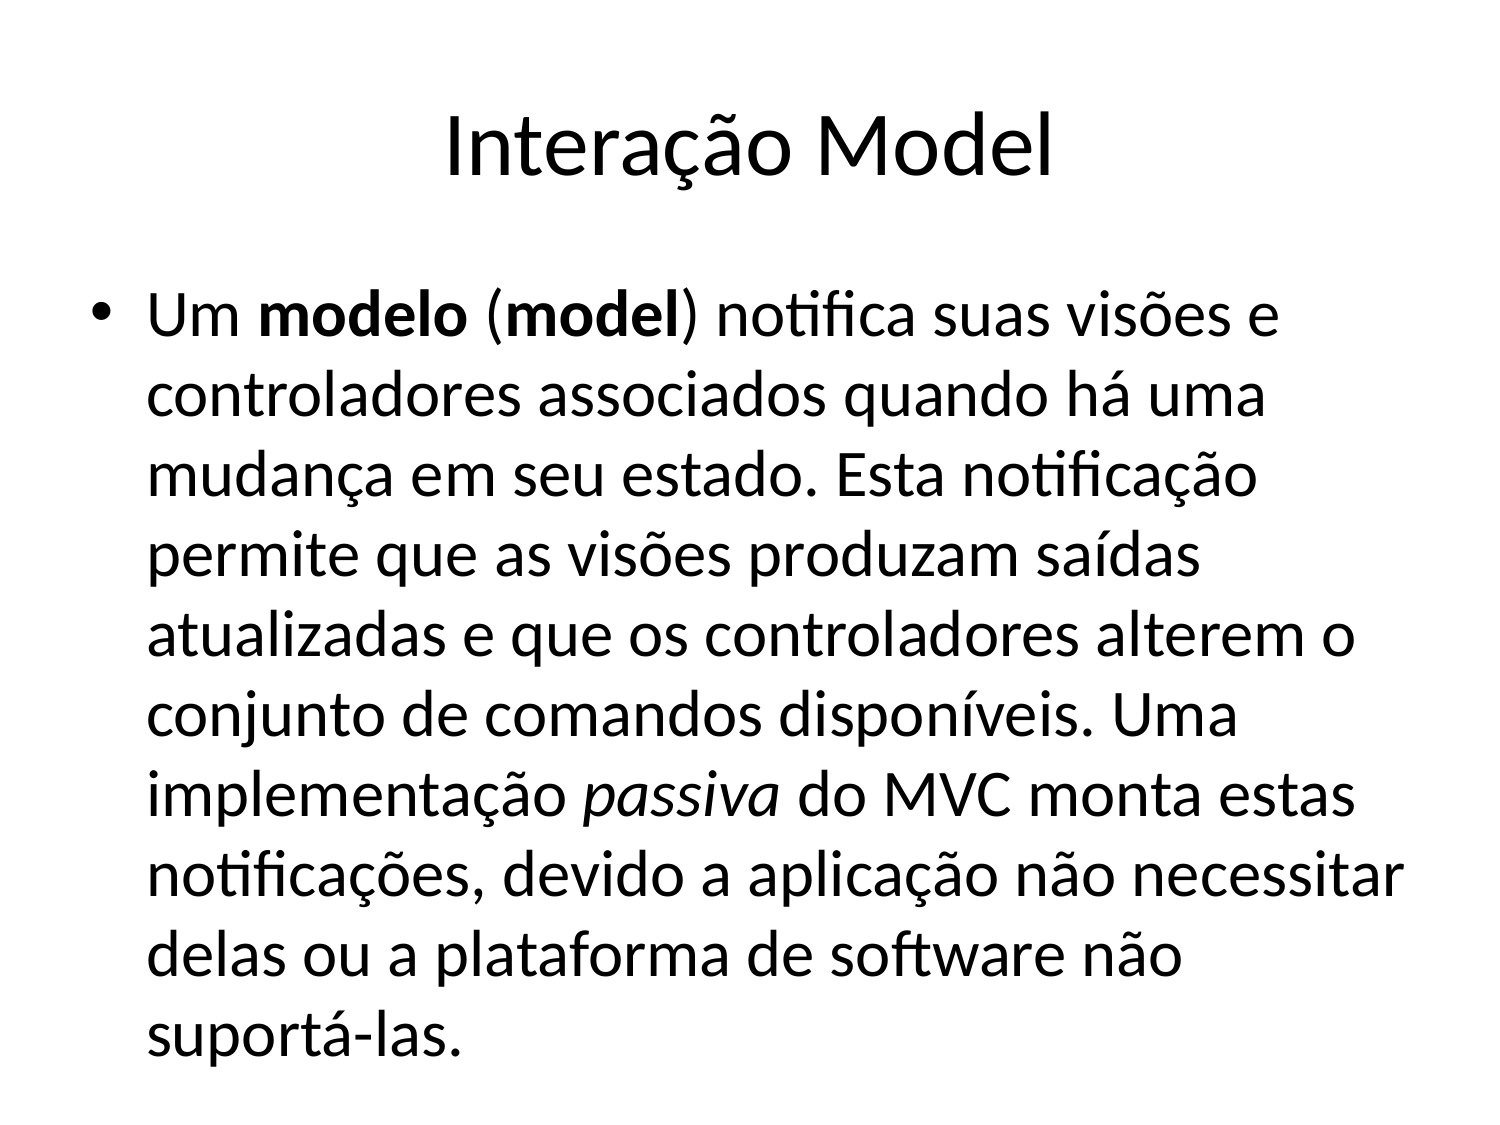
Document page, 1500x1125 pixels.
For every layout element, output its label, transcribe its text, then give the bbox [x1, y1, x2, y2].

text_box Interação Model [75, 45, 1425, 233]
text_box Um modelo (model) notifica suas visões e controladores associados quando há uma mudança em seu estado. Esta notificação permite que as visões produzam saídas atualizadas e que os controladores alterem o conjunto de comandos disponíveis. Uma implementação passiva do MVC monta estas notificações, devido a aplicação não necessitar delas ou a plataforma de software não suportá-las. [75, 262, 1425, 1005]
